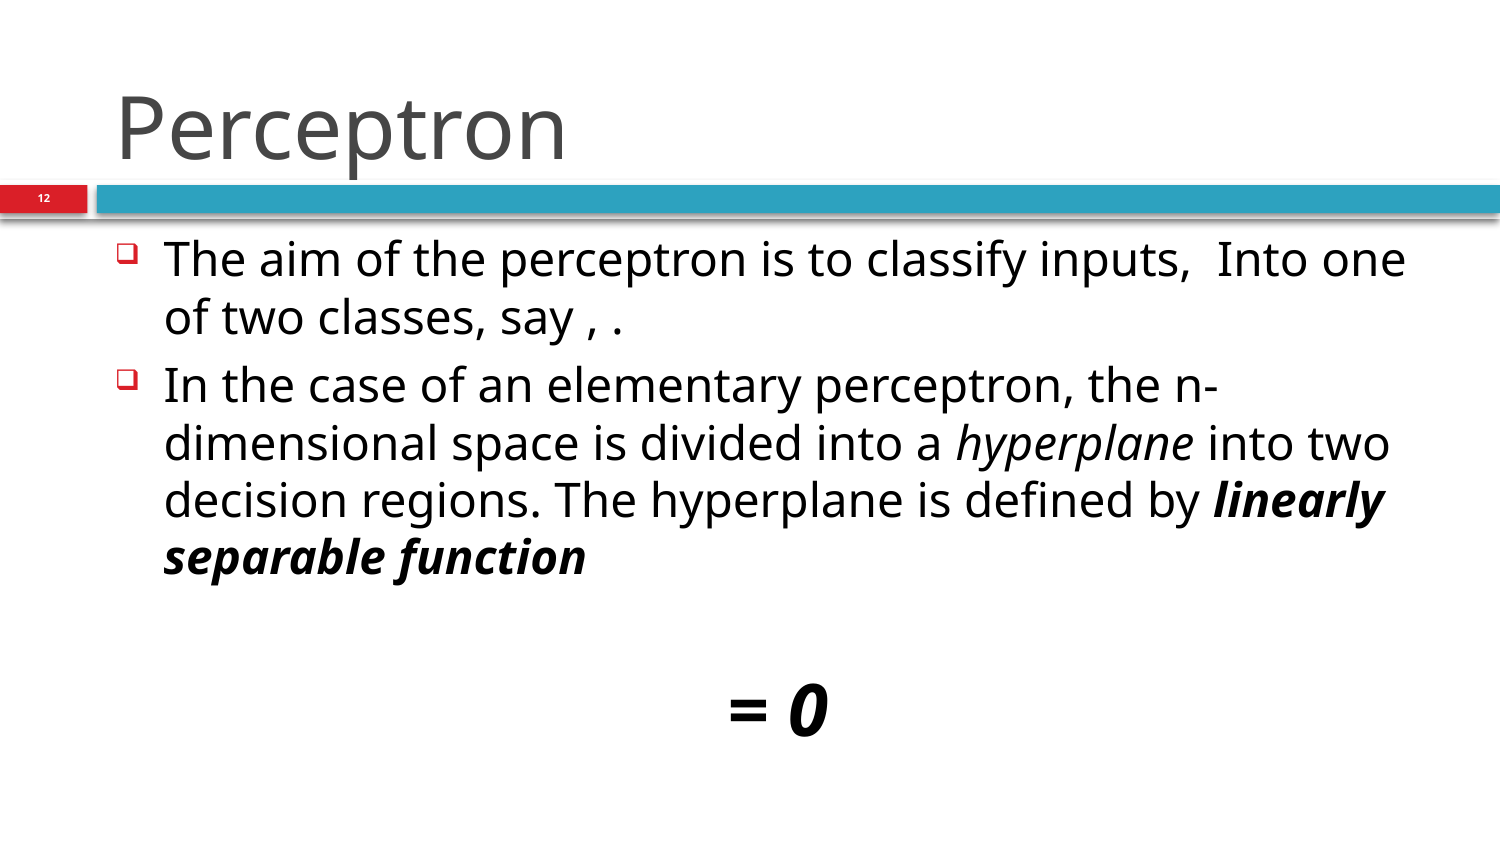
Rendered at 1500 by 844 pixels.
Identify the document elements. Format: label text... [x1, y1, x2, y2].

slide_number 12 [0, 184, 88, 215]
title Perceptron [99, 19, 1438, 185]
